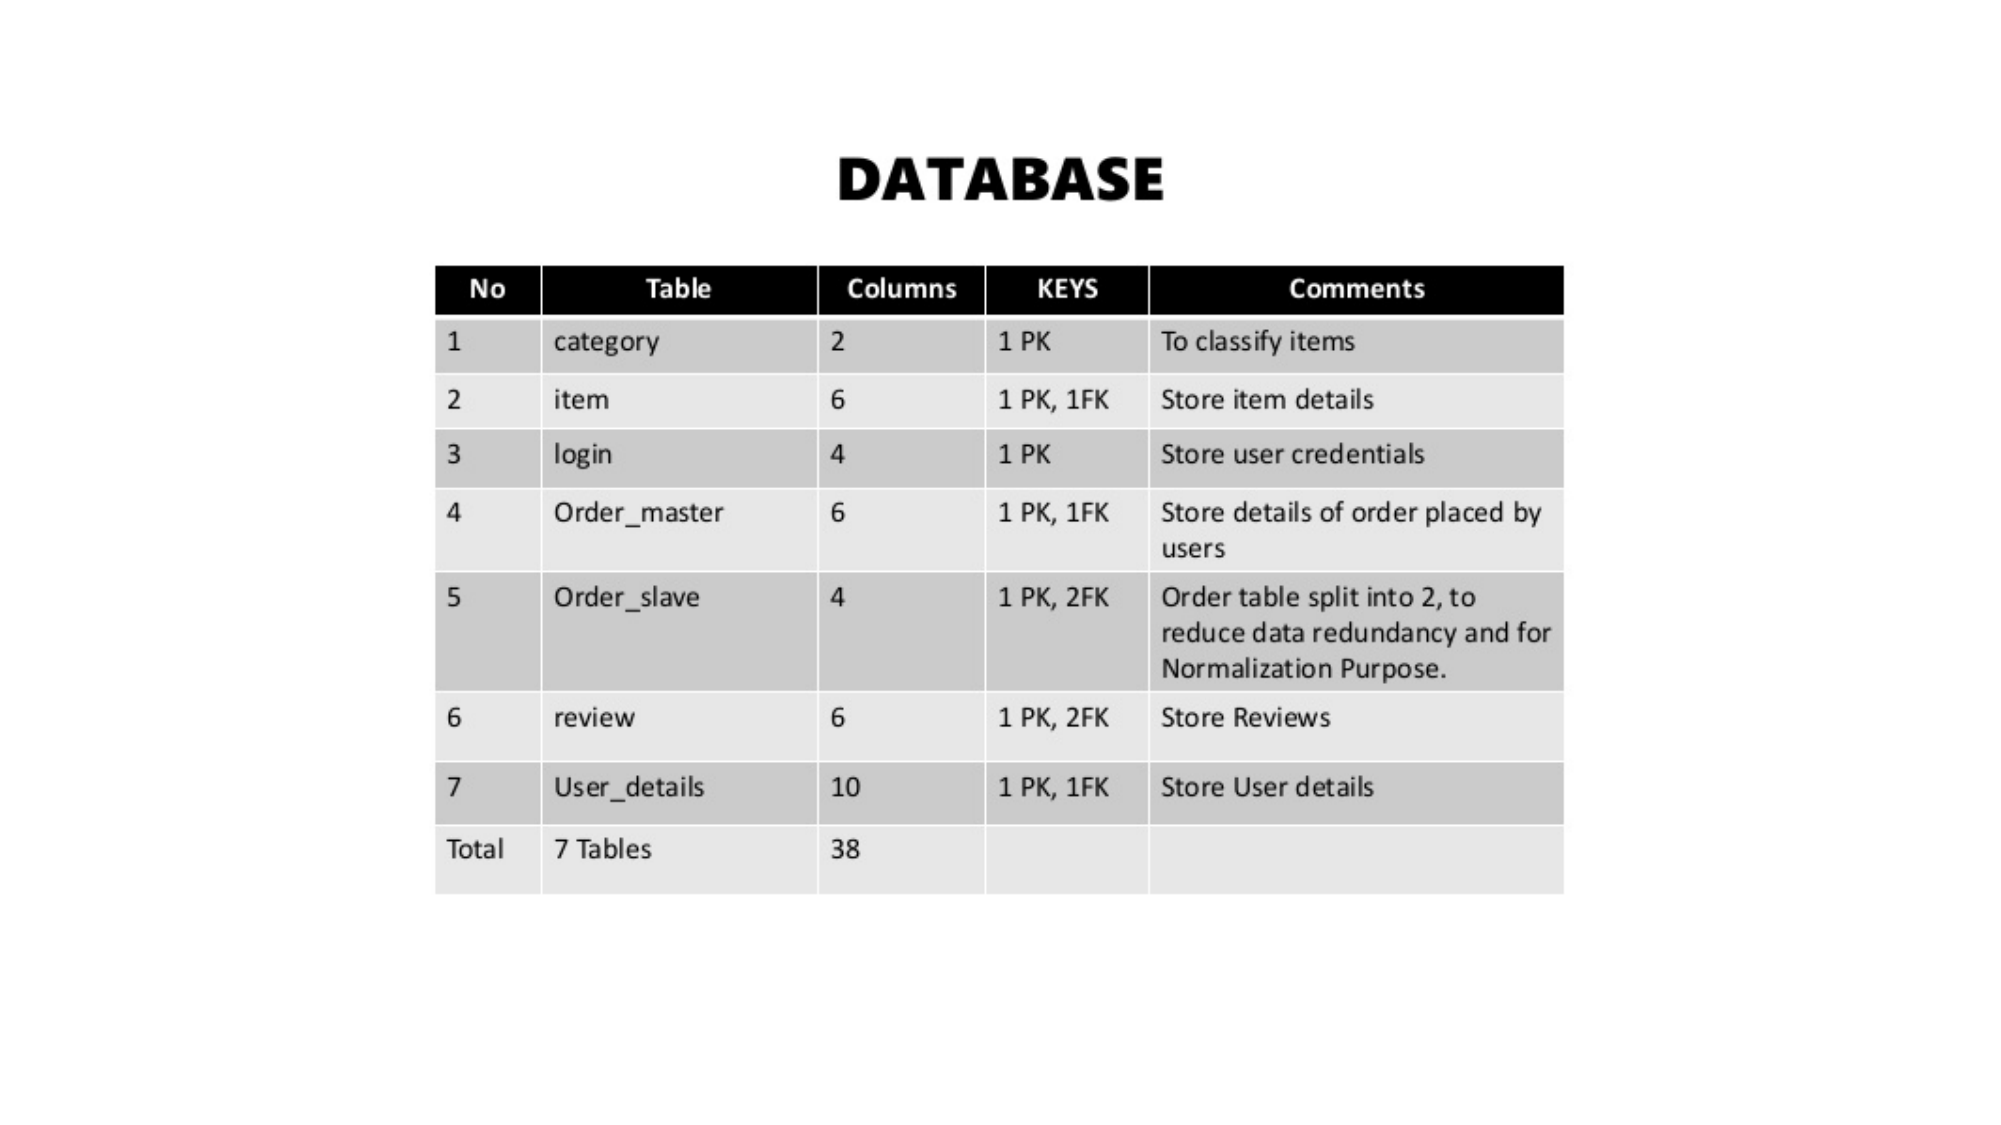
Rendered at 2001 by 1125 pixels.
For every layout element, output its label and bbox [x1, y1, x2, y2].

picture [400, 112, 1600, 928]
